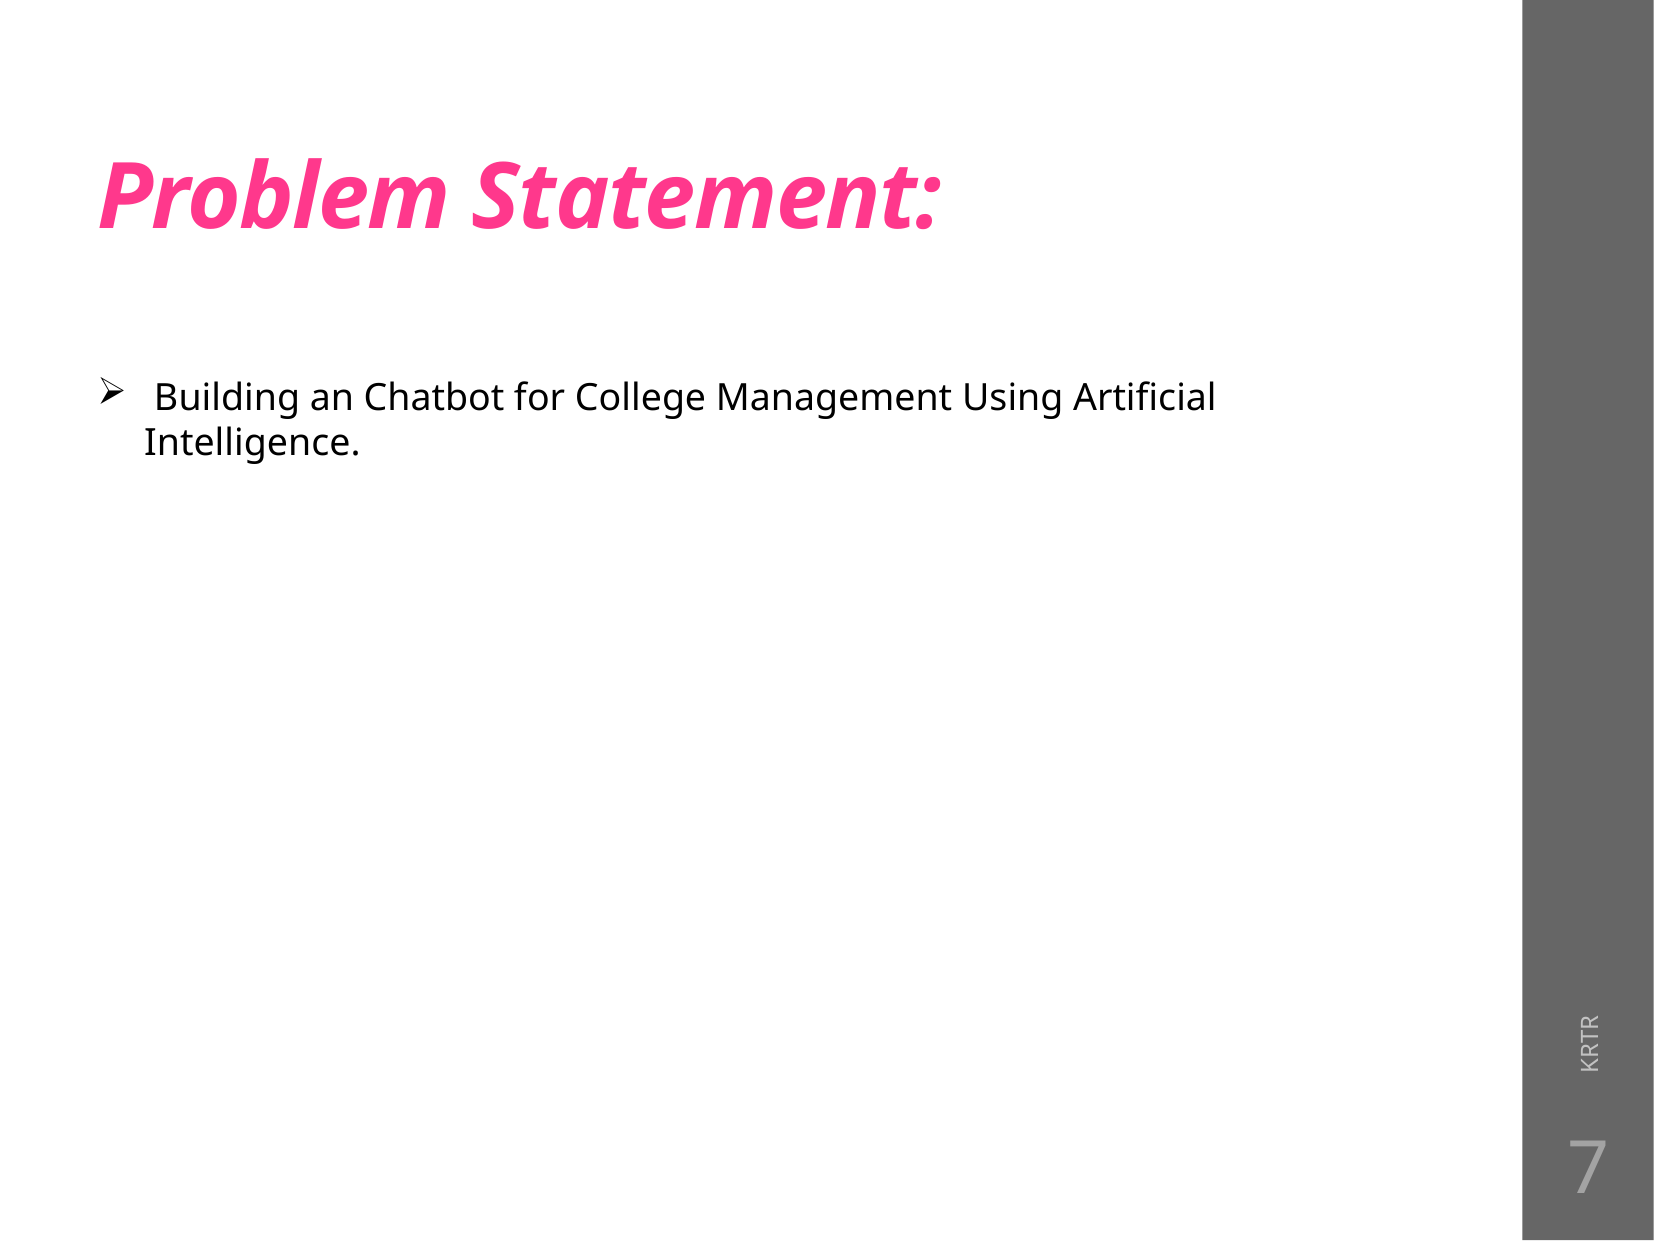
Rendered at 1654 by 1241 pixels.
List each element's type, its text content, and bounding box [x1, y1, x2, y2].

footer KRTR [1563, 441, 1614, 1089]
title Problem Statement: [82, 49, 1570, 256]
slide_number 7 [1526, 1116, 1651, 1224]
text_box Building an Chatbot for College Management Using Artificial Intelligence. [82, 275, 1399, 561]
